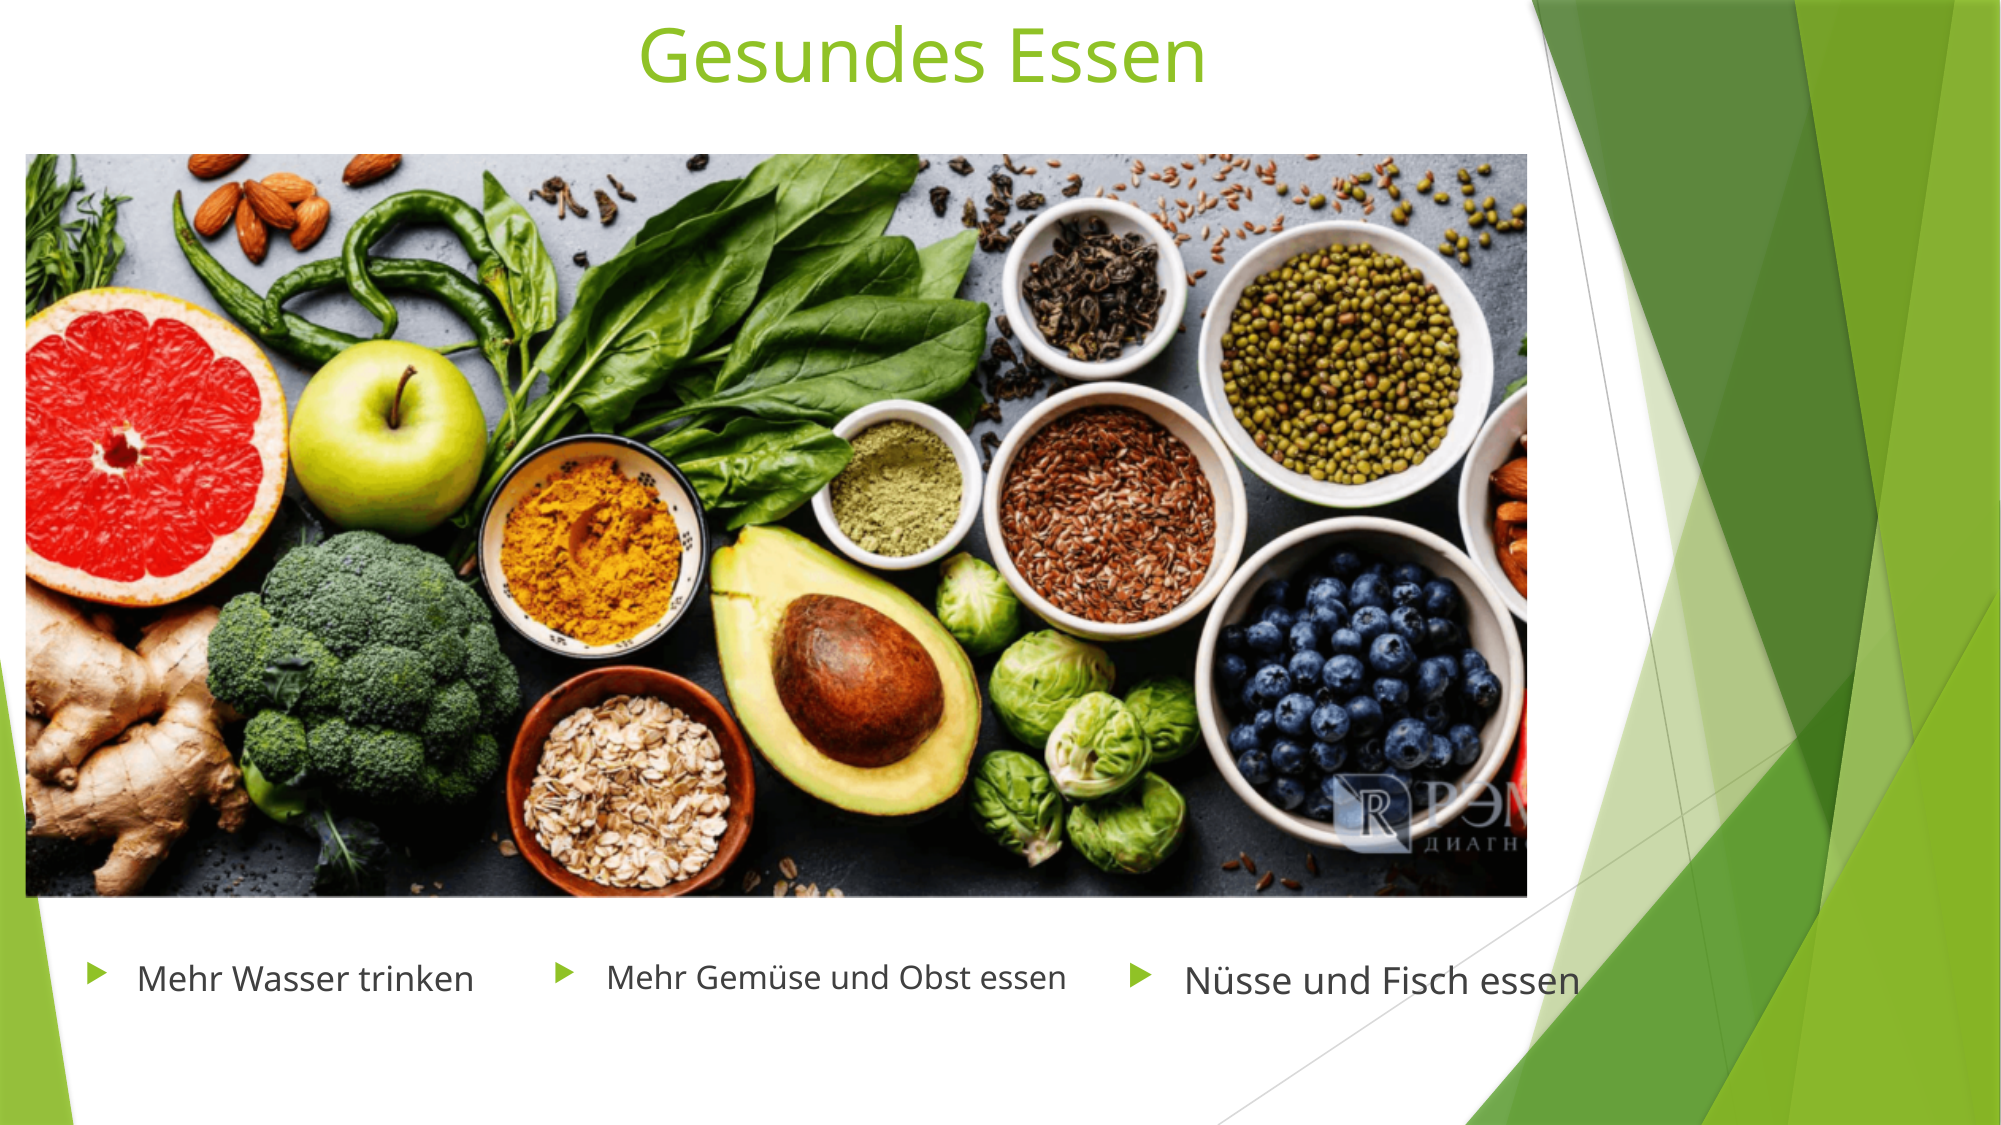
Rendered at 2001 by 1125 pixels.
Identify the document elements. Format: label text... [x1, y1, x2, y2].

text_box Nüsse und Fisch essen [1112, 949, 1629, 1016]
text_box Mehr Wasser trinken [69, 949, 521, 1016]
text_box Mehr Gemüse und Obst essen [538, 949, 1089, 1033]
title Gesundes Essen [218, 0, 1629, 217]
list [25, 154, 1528, 899]
